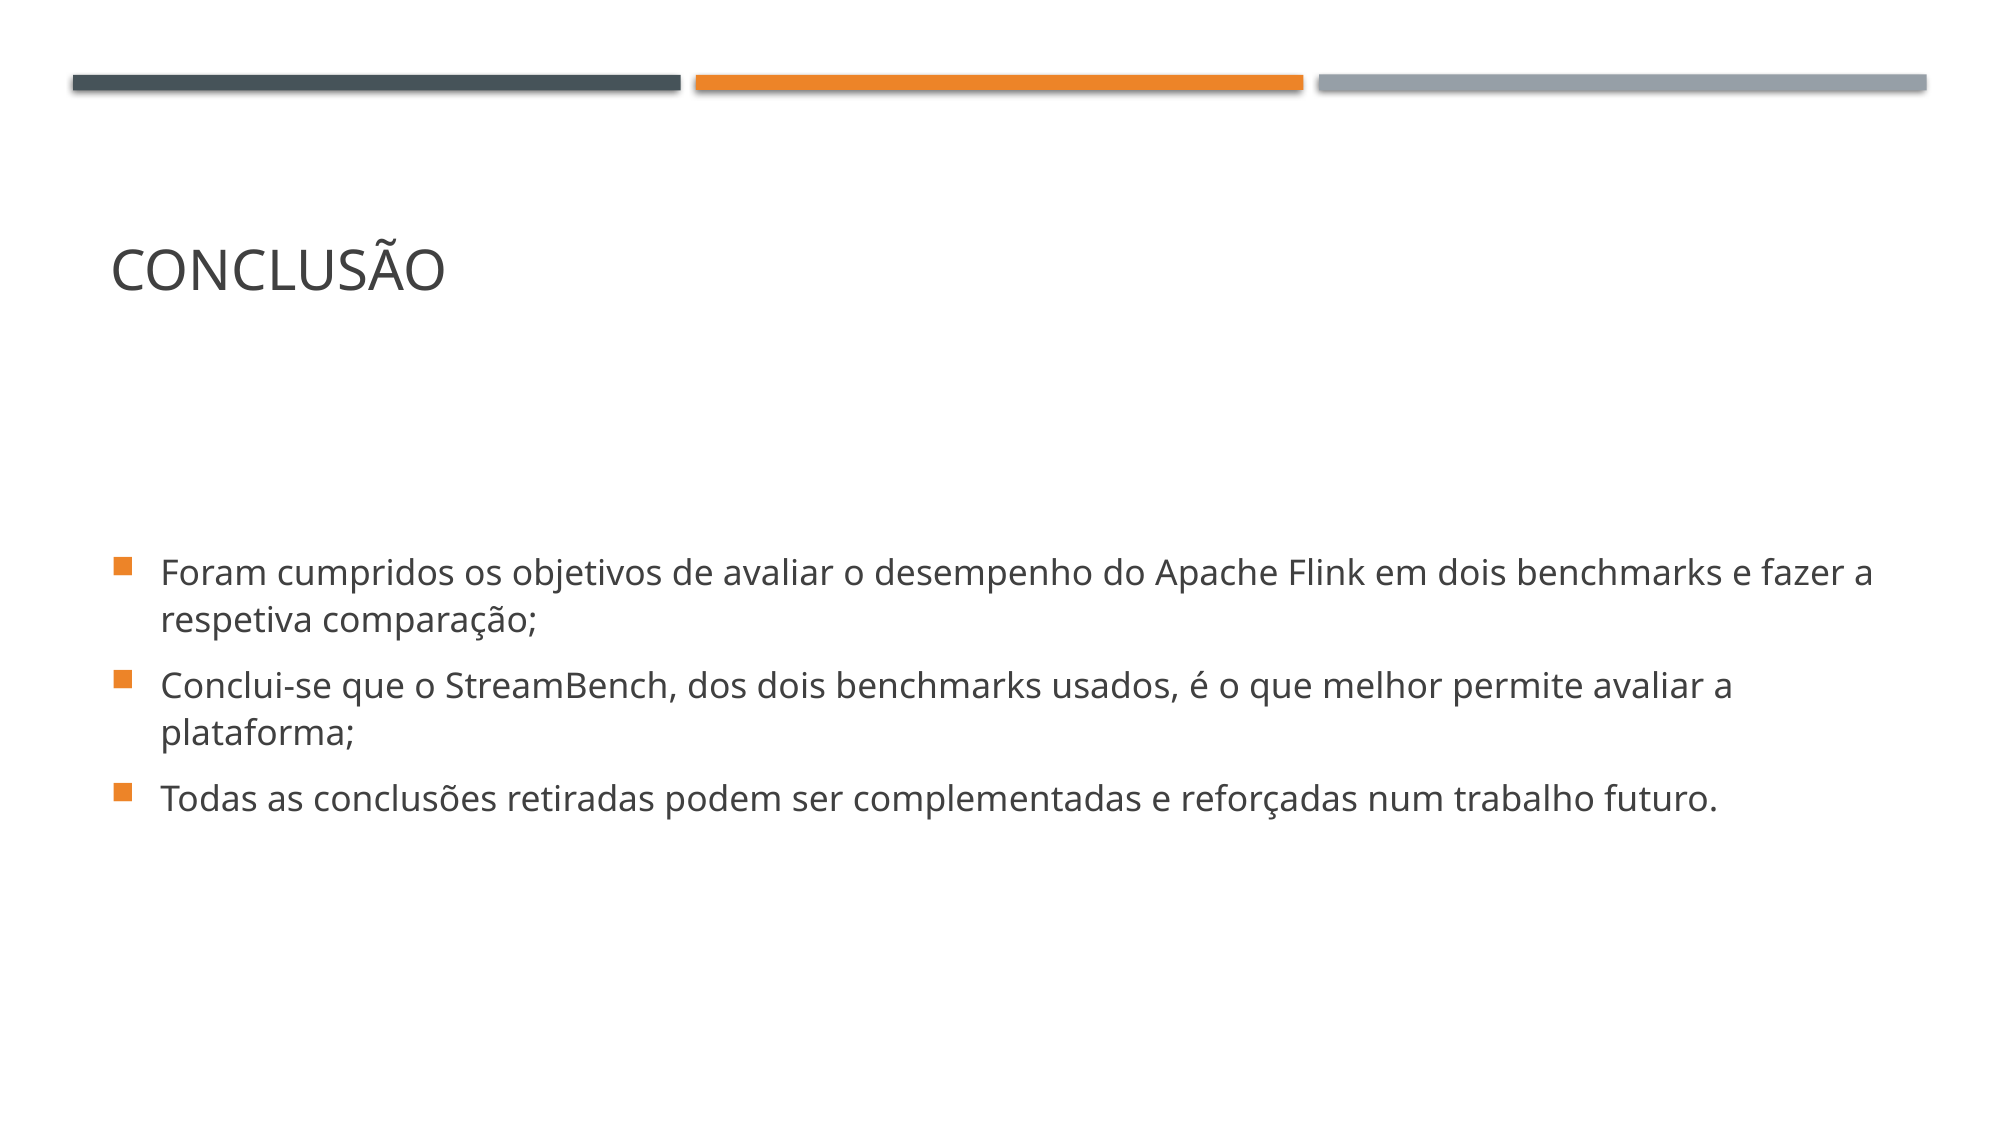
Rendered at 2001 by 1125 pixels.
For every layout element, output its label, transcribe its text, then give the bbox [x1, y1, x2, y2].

list Foram cumpridos os objetivos de avaliar o desempenho do Apache Flink em dois benchmarks e fazer a respetiva comparação; Conclui-se que o StreamBench, dos dois benchmarks usados, é o que melhor permite avaliar a plataforma; Todas as conclusões retiradas podem ser complementadas e reforçadas num trabalho futuro. [95, 383, 1905, 981]
title Conclusão [95, 115, 1905, 311]
